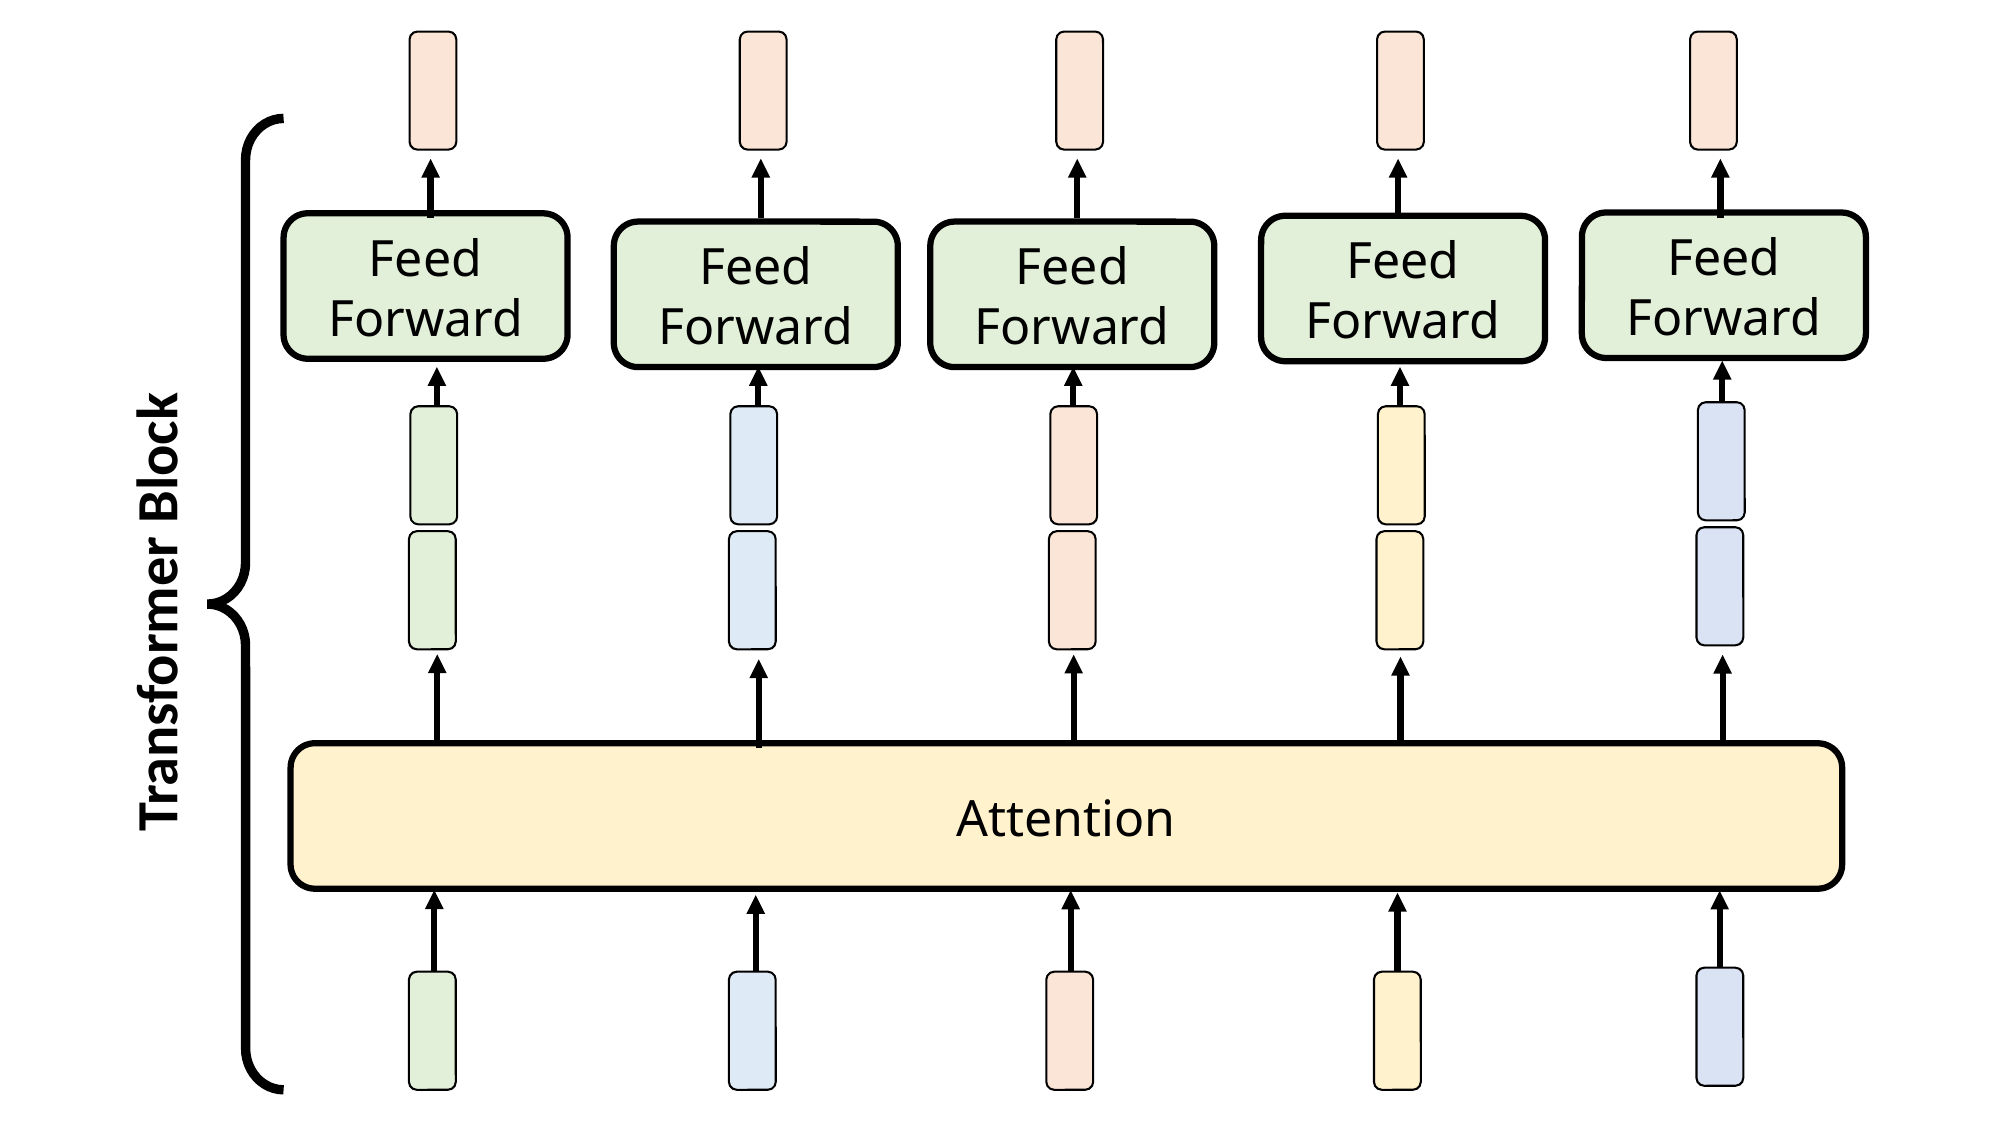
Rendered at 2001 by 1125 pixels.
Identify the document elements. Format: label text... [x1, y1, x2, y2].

text_box Feed Forward [1580, 211, 1867, 360]
text_box [207, 117, 284, 1091]
text_box Feed Forward [929, 220, 1216, 369]
text_box [408, 30, 458, 151]
text_box [1049, 405, 1099, 526]
text_box [1689, 30, 1738, 151]
text_box [727, 530, 777, 651]
text_box [1696, 401, 1746, 522]
text_box [1376, 30, 1425, 151]
text_box Feed Forward [1260, 214, 1547, 363]
text_box [1055, 30, 1105, 151]
text_box [1376, 405, 1426, 526]
text_box Attention [289, 742, 1844, 890]
text_box [1045, 970, 1095, 1091]
text_box [1375, 530, 1425, 651]
text_box [407, 970, 457, 1091]
text_box Feed Forward [612, 220, 899, 369]
text_box [407, 530, 457, 651]
text_box [1047, 530, 1097, 651]
text_box [738, 30, 788, 151]
text_box Feed Forward [284, 212, 569, 360]
text_box Transformer Block [111, 259, 197, 965]
text_box [1695, 526, 1745, 647]
text_box [409, 405, 459, 526]
text_box [1372, 970, 1422, 1091]
text_box [729, 405, 779, 526]
text_box [727, 970, 777, 1091]
text_box [1695, 966, 1745, 1087]
